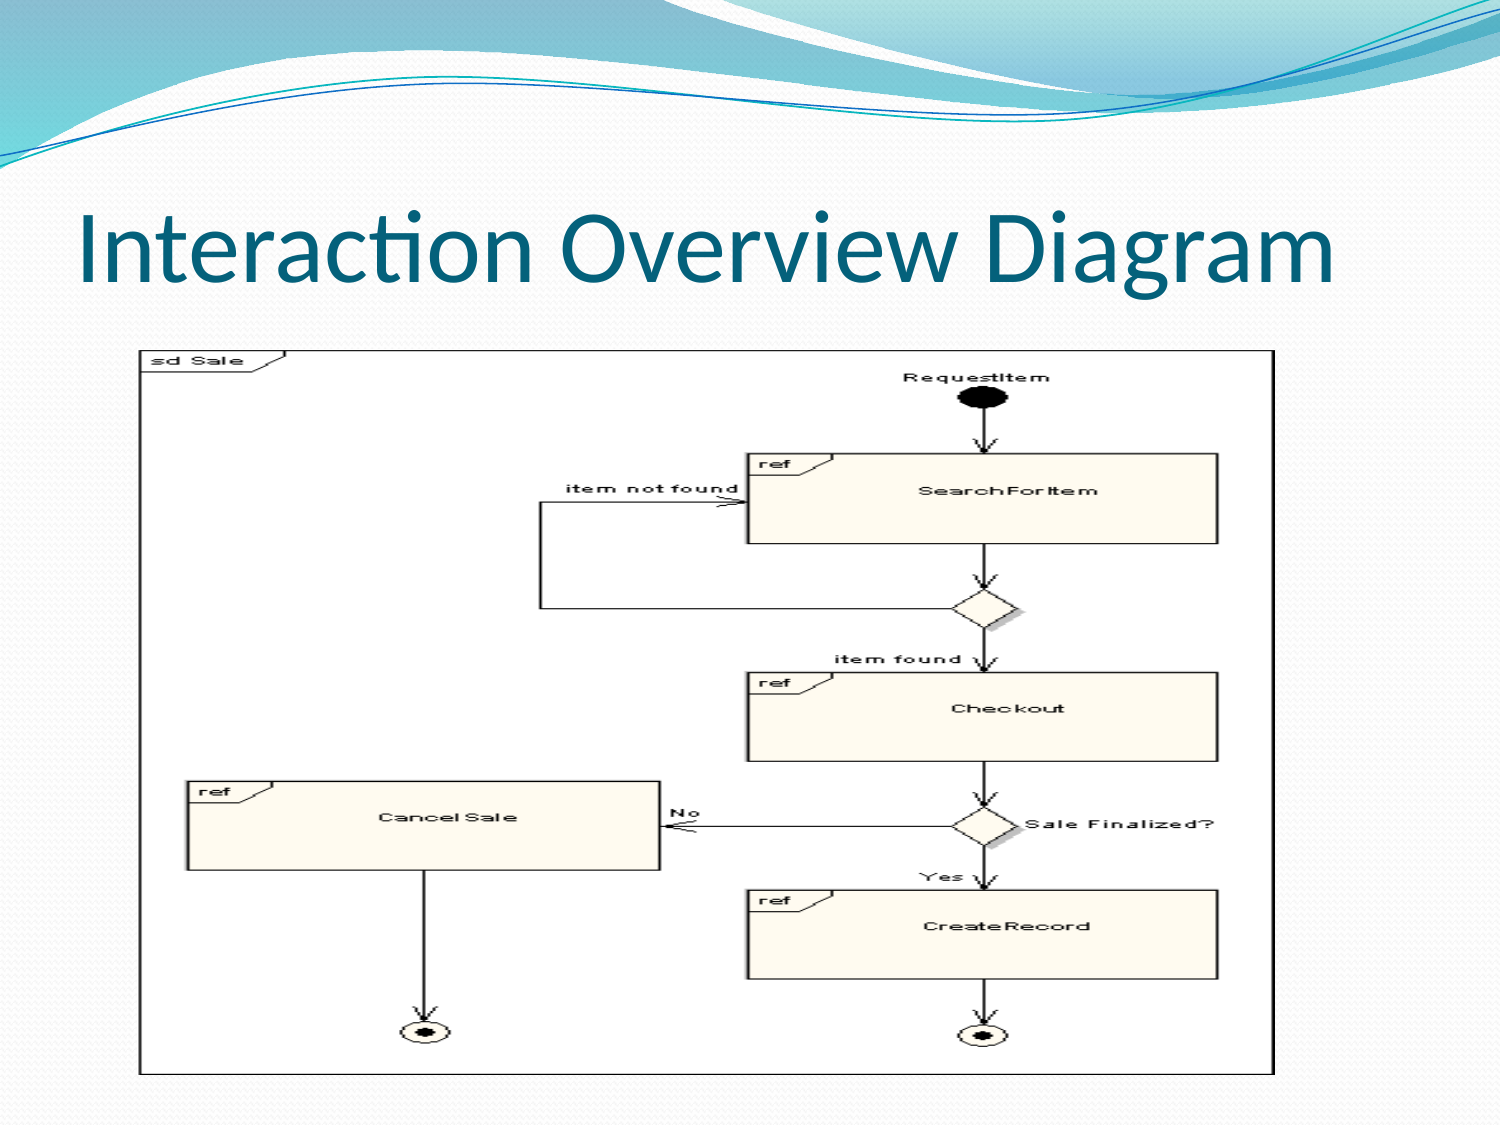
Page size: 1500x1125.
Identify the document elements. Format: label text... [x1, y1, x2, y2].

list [136, 349, 1276, 1076]
title Interaction Overview Diagram [75, 115, 1425, 303]
